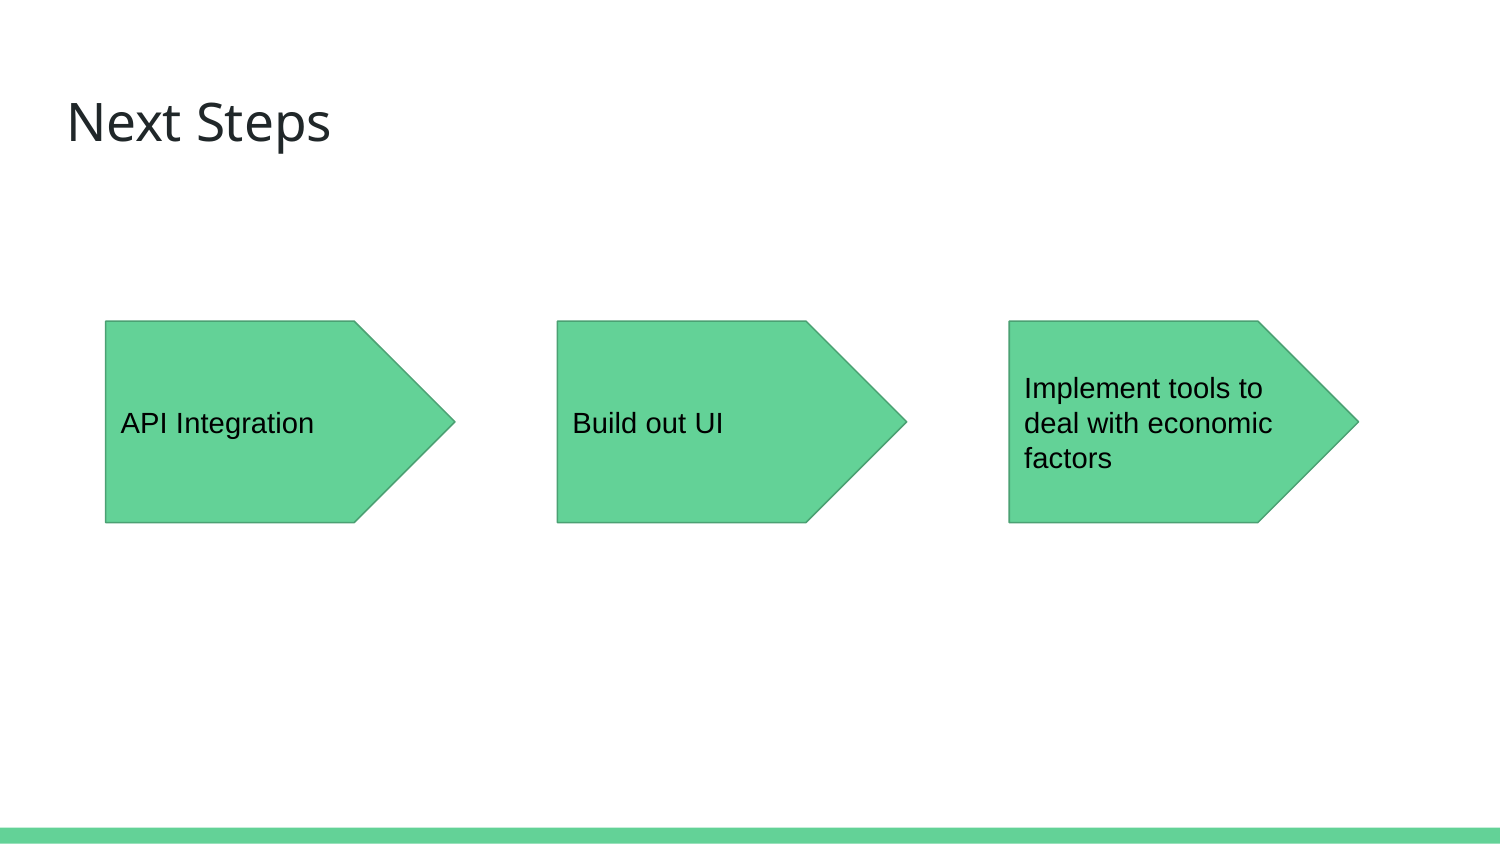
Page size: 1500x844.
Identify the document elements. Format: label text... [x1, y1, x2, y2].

text_box Build out UI [557, 321, 907, 523]
list [51, 166, 1449, 728]
text_box API Integration [105, 321, 455, 523]
text_box Implement tools to deal with economic factors [1009, 321, 1359, 523]
title Next Steps [51, 72, 1449, 166]
